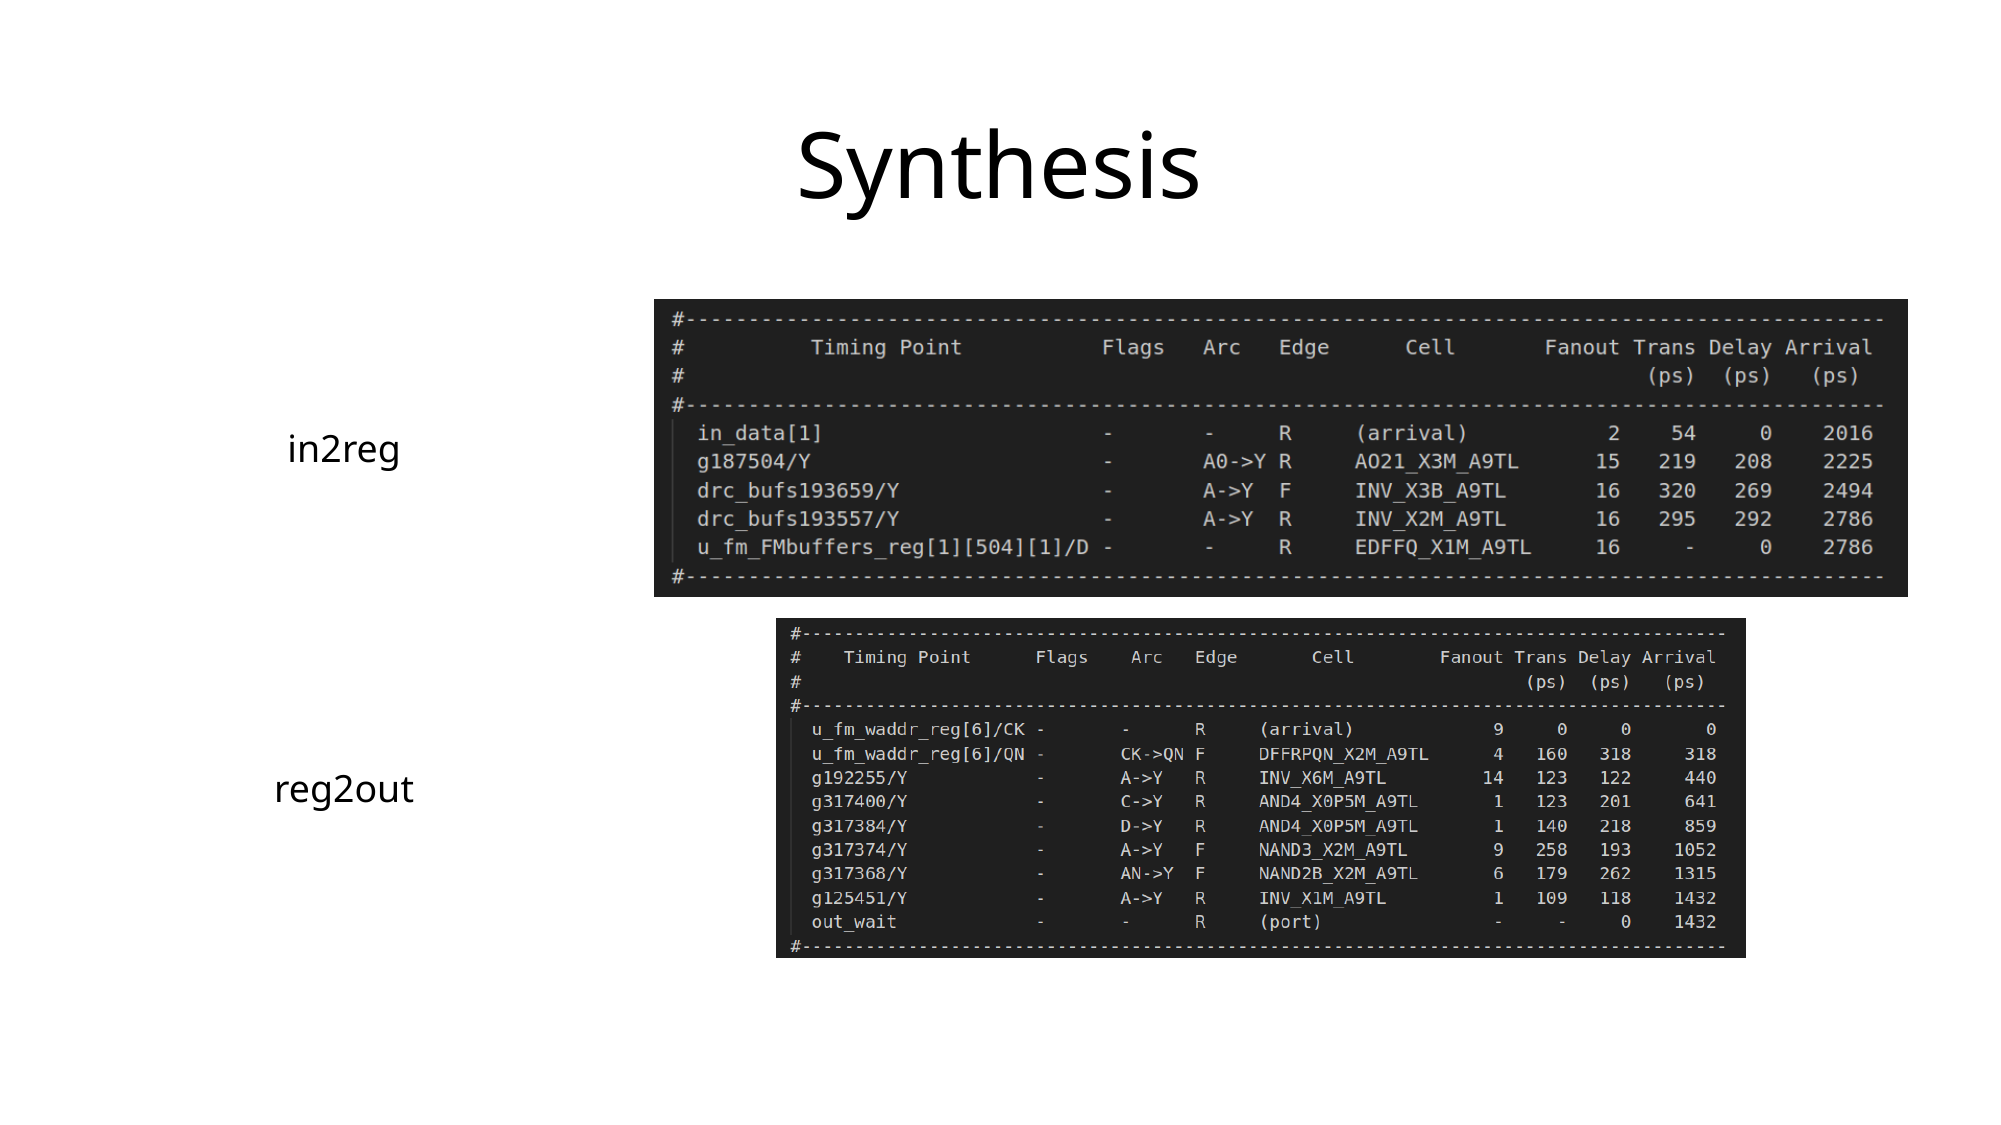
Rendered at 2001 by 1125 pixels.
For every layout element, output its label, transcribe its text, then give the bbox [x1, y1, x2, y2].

text_box reg2out [92, 757, 597, 818]
text_box in2reg [92, 417, 597, 478]
title Synthesis [137, 59, 1863, 278]
picture [775, 617, 1746, 958]
picture [654, 298, 1909, 597]
